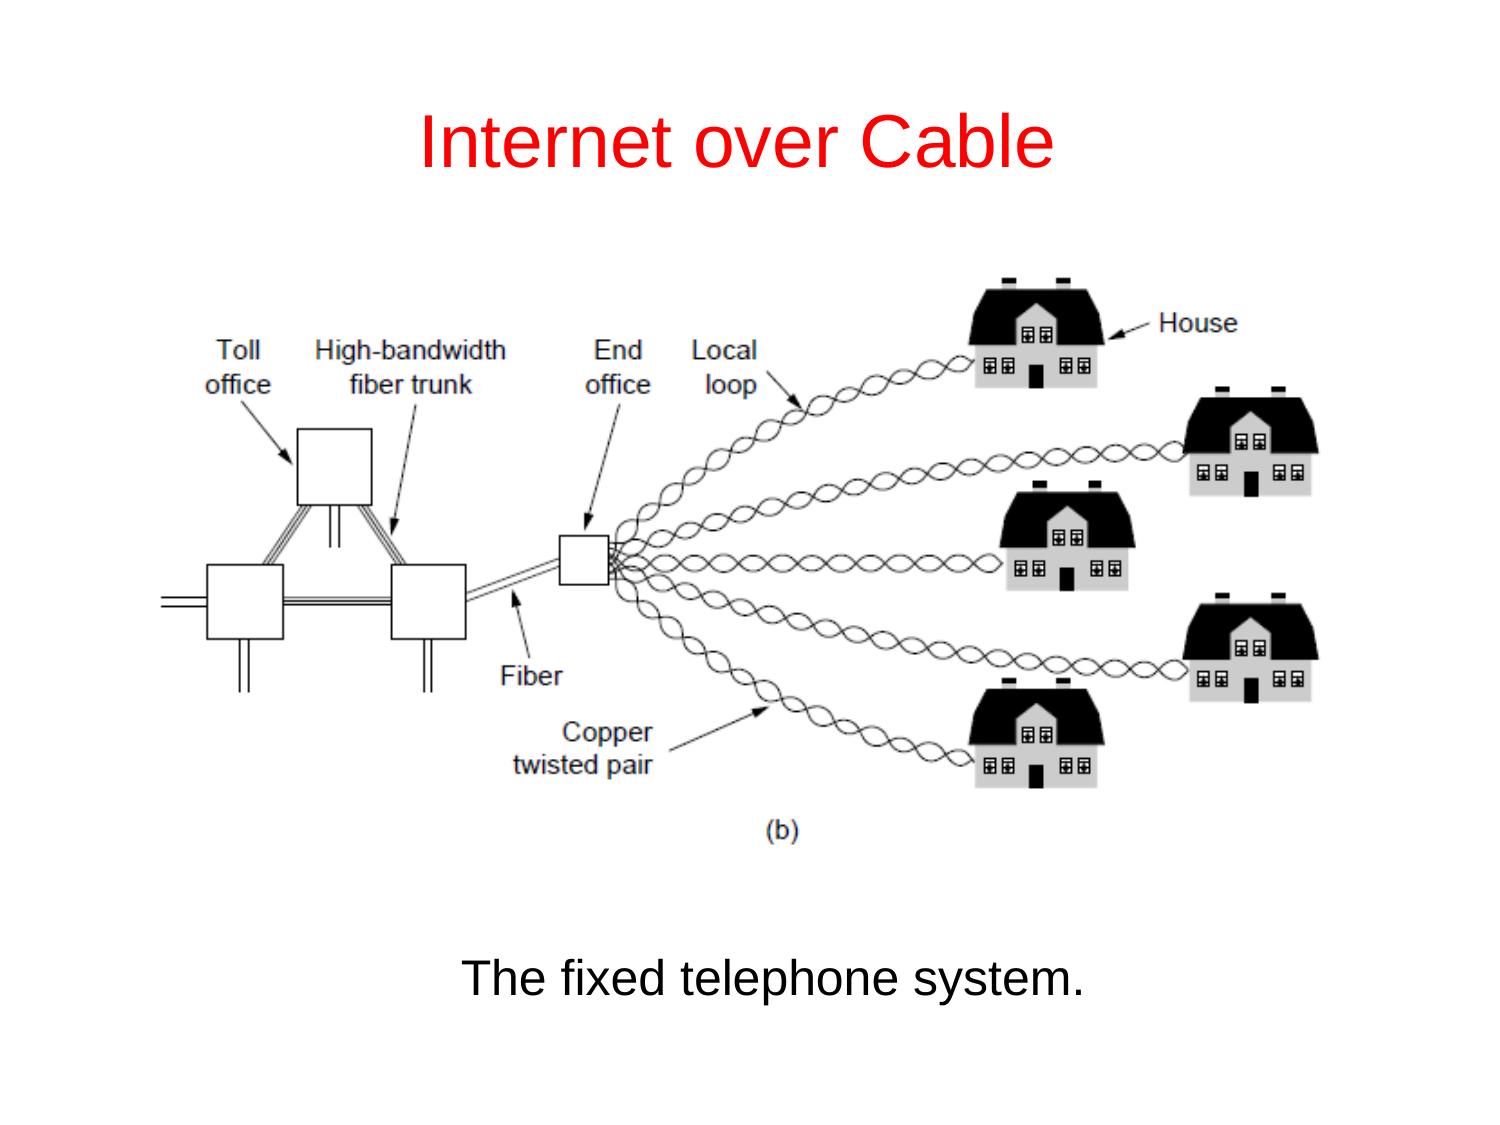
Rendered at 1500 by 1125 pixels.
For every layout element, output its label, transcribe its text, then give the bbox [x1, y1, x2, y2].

list The fixed telephone system. [47, 937, 1500, 1075]
title Internet over Cable [62, 50, 1413, 225]
picture [147, 262, 1353, 863]
